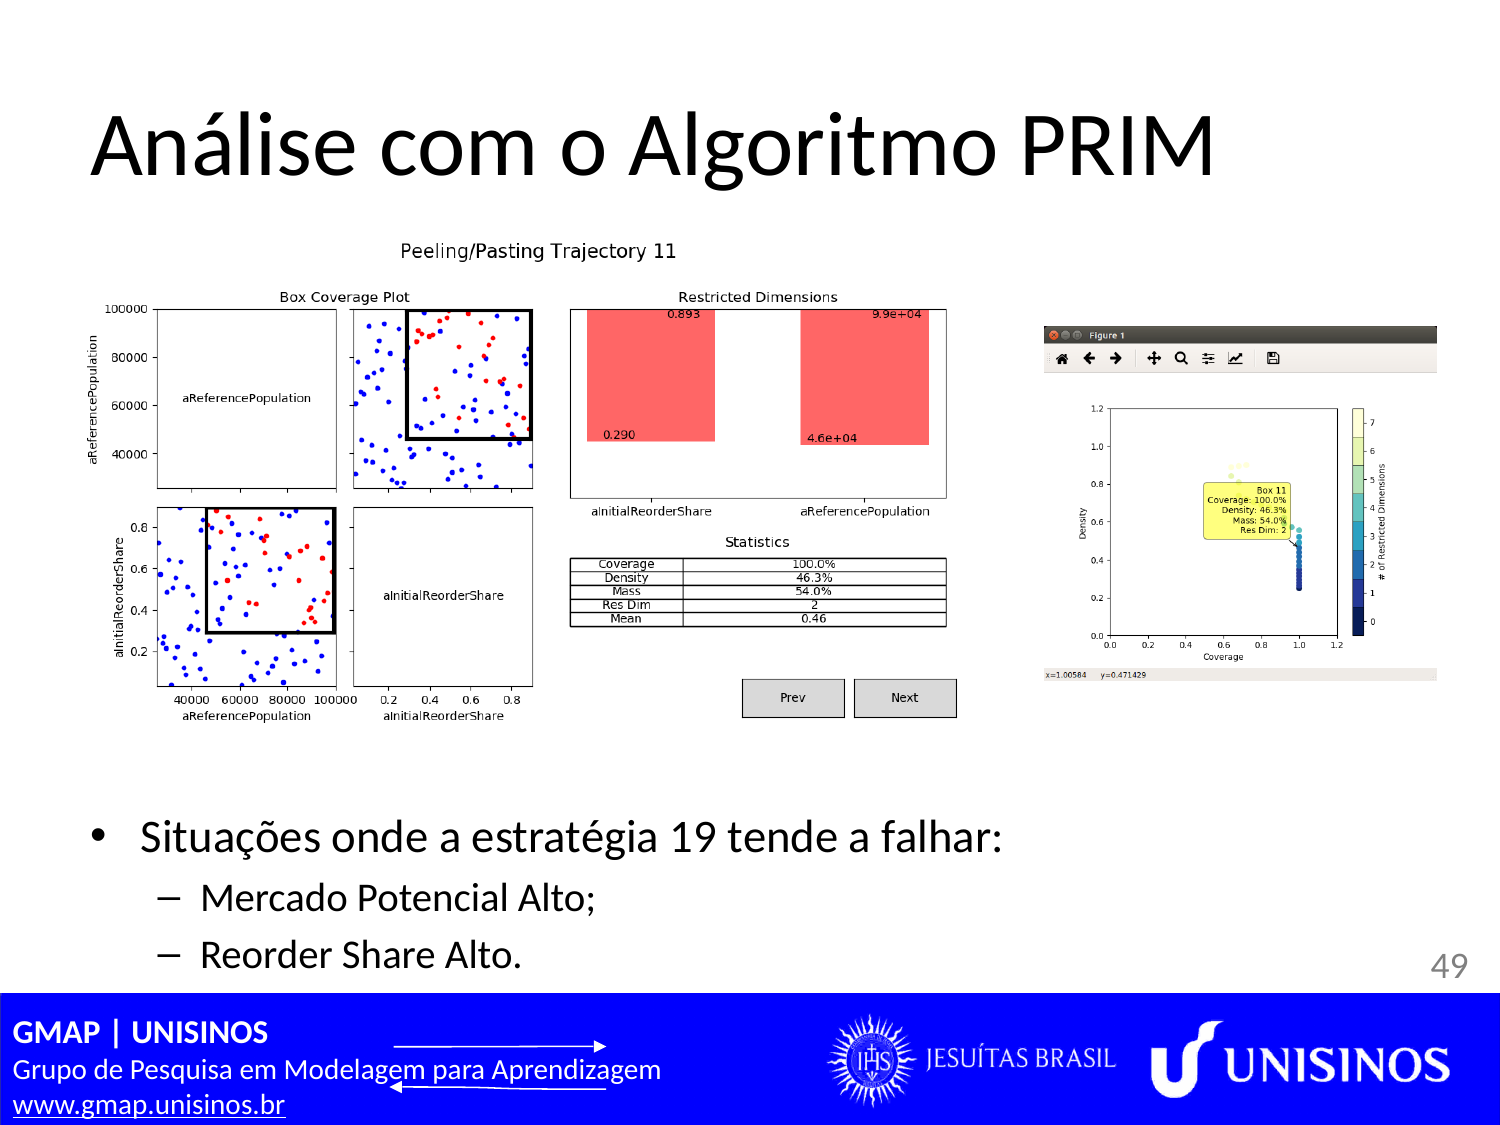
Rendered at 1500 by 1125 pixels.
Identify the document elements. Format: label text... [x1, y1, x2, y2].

title Análise com o Algoritmo PRIM [75, 45, 1425, 233]
picture [29, 232, 1438, 742]
list Situações onde a estratégia 19 tende a falhar: Mercado Potencial Alto; Reorder Share Alto. [75, 798, 1425, 987]
picture [0, 993, 1500, 1125]
